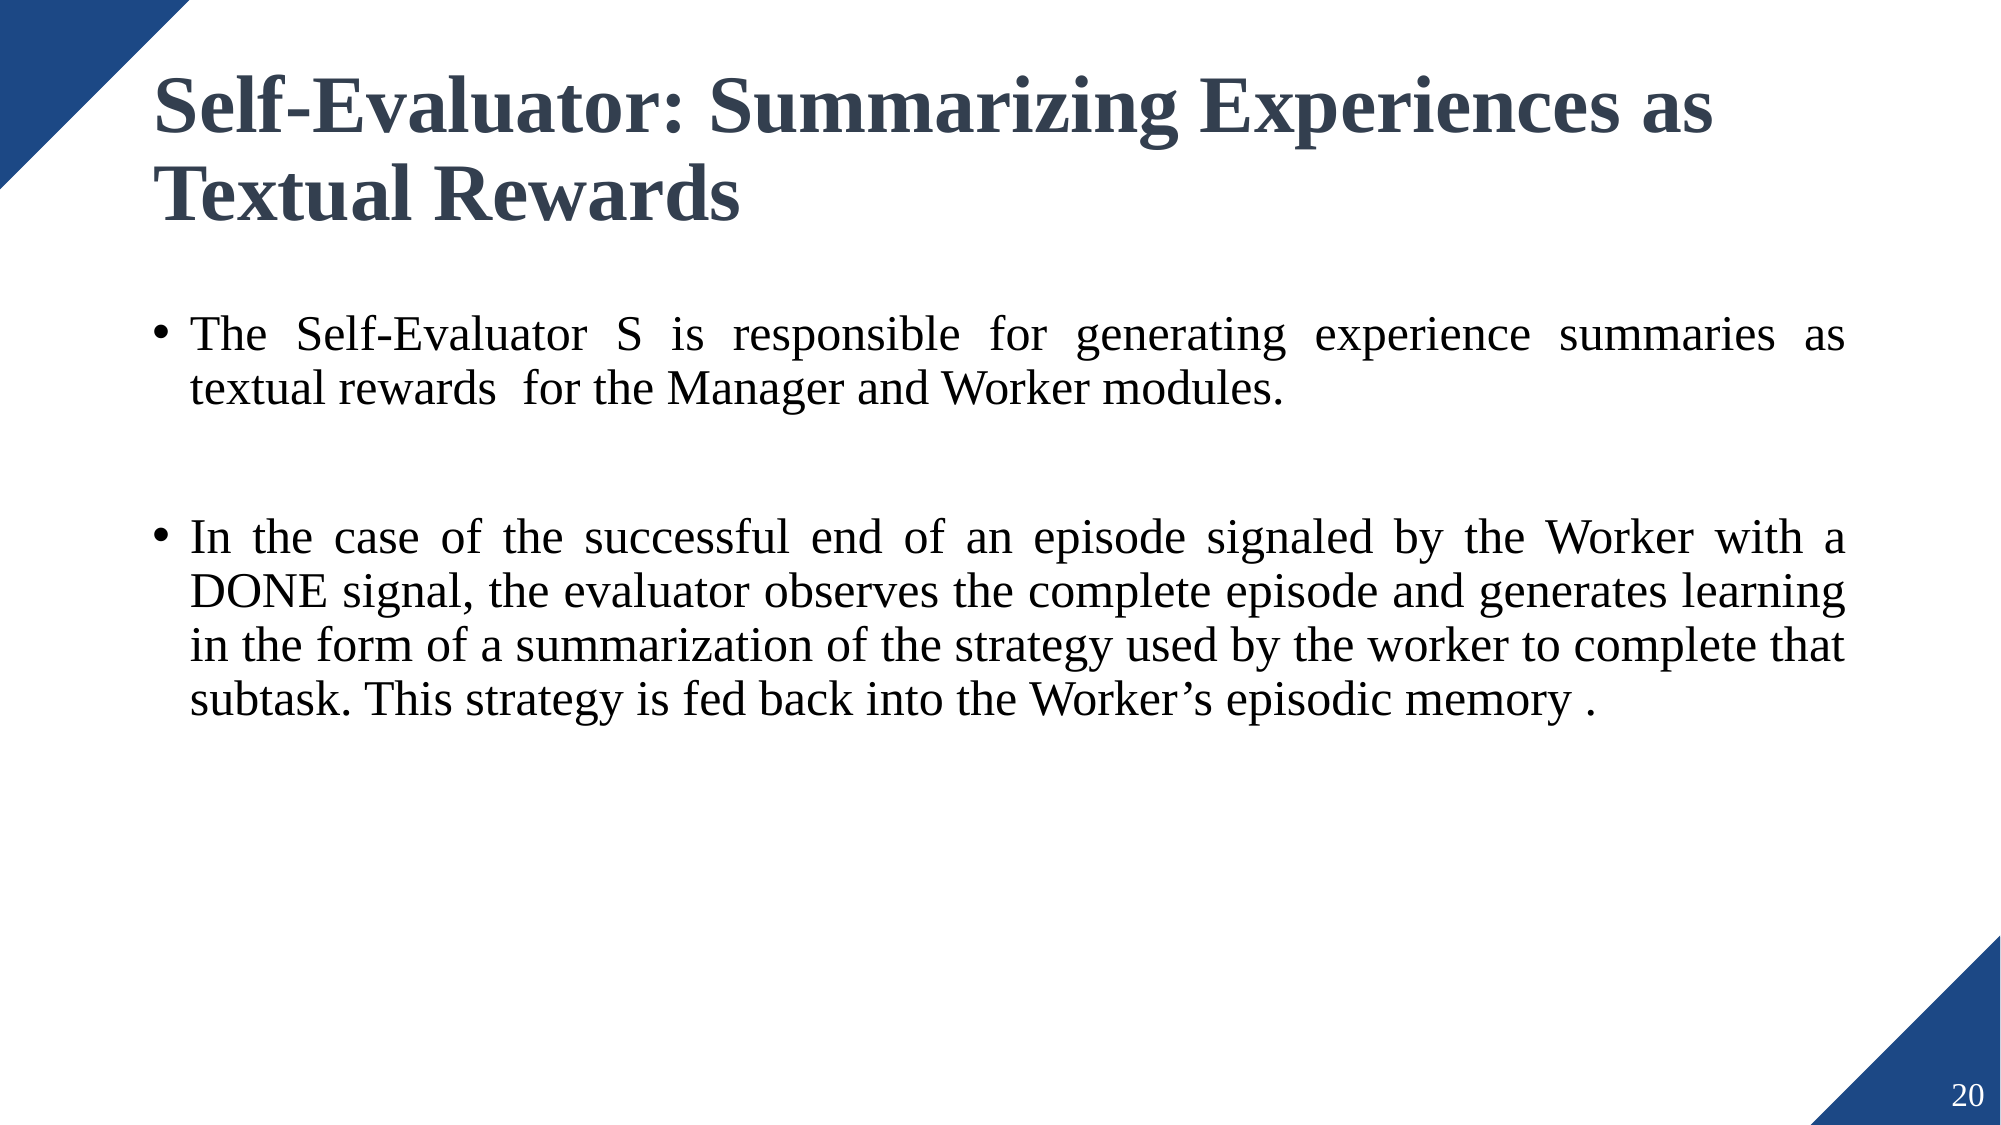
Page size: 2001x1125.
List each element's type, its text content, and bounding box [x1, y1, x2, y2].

slide_number 20 [1550, 1063, 2000, 1124]
title Self-Evaluator: Summarizing Experiences as Textual Rewards [138, 54, 1864, 246]
